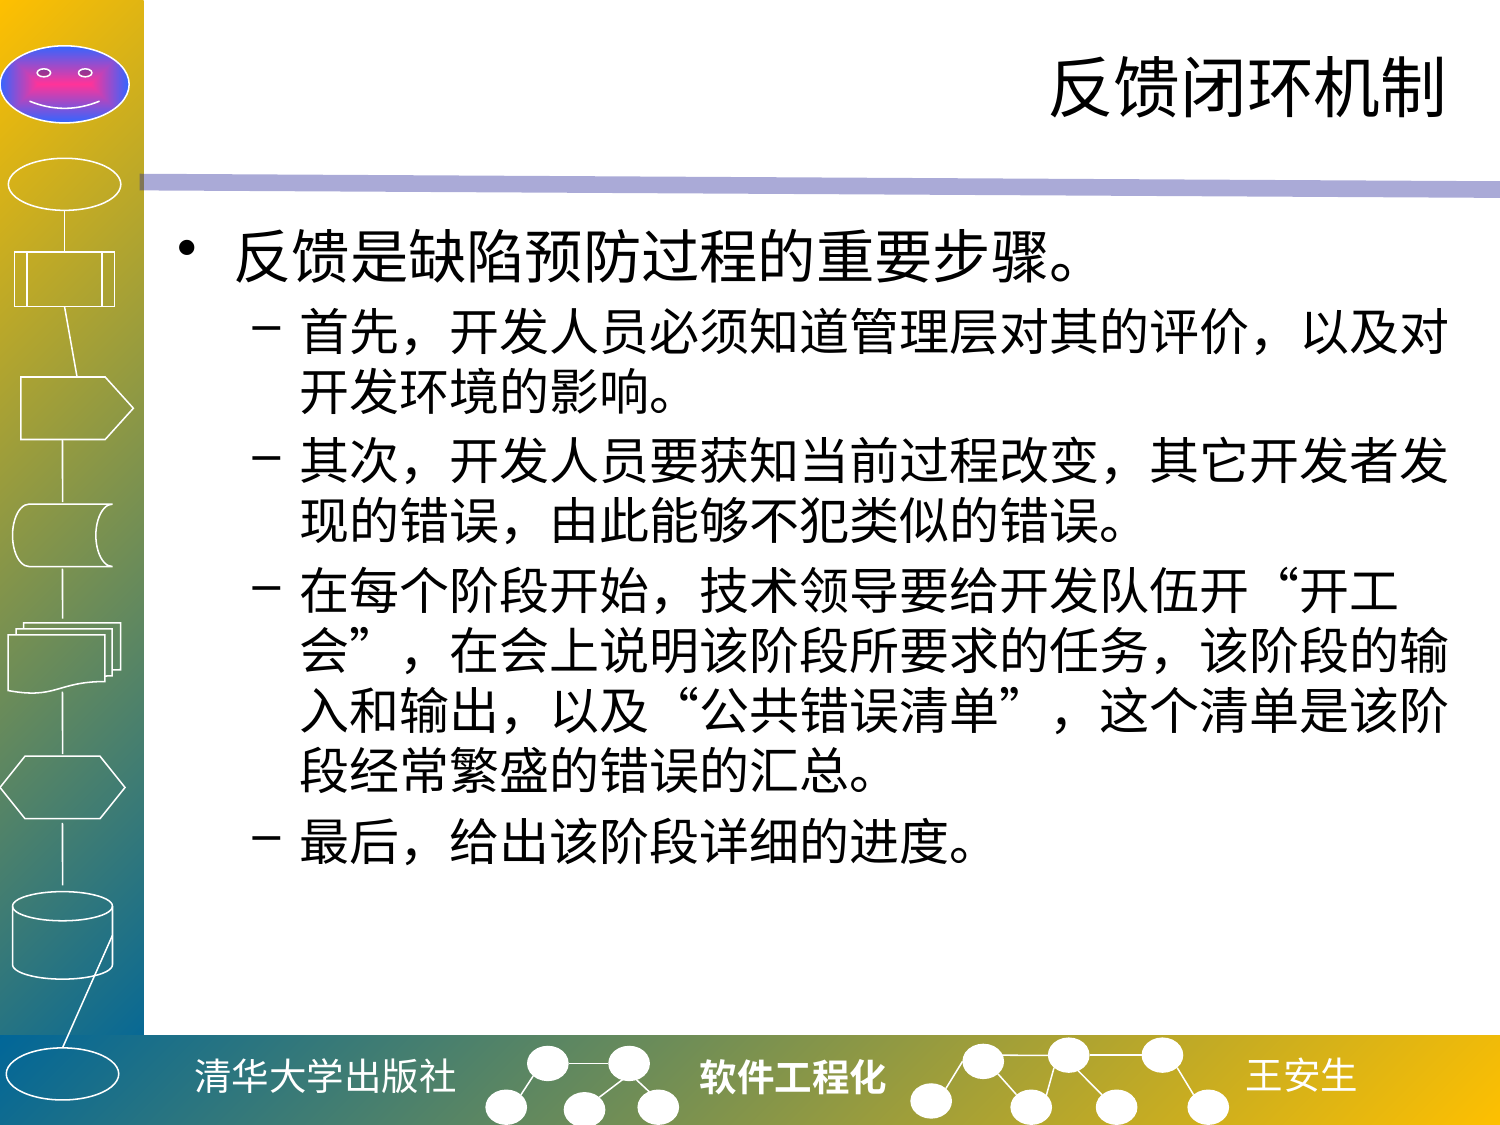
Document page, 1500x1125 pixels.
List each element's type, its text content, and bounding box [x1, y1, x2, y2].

list 反馈是缺陷预防过程的重要步骤。 首先，开发人员必须知道管理层对其的评价，以及对开发环境的影响。 其次，开发人员要获知当前过程改变，其它开发者发现的错误，由此能够不犯类似的错误。 在每个阶段开始，技术领导要给开发队伍开“开工会”，在会上说明该阶段所要求的任务，该阶段的输入和输出，以及“公共错误清单”，这个清单是该阶段经常繁盛的错误的汇总。 最后，给出该阶段详细的进度。 [162, 212, 1476, 1017]
title 反馈闭环机制 [187, 24, 1463, 147]
